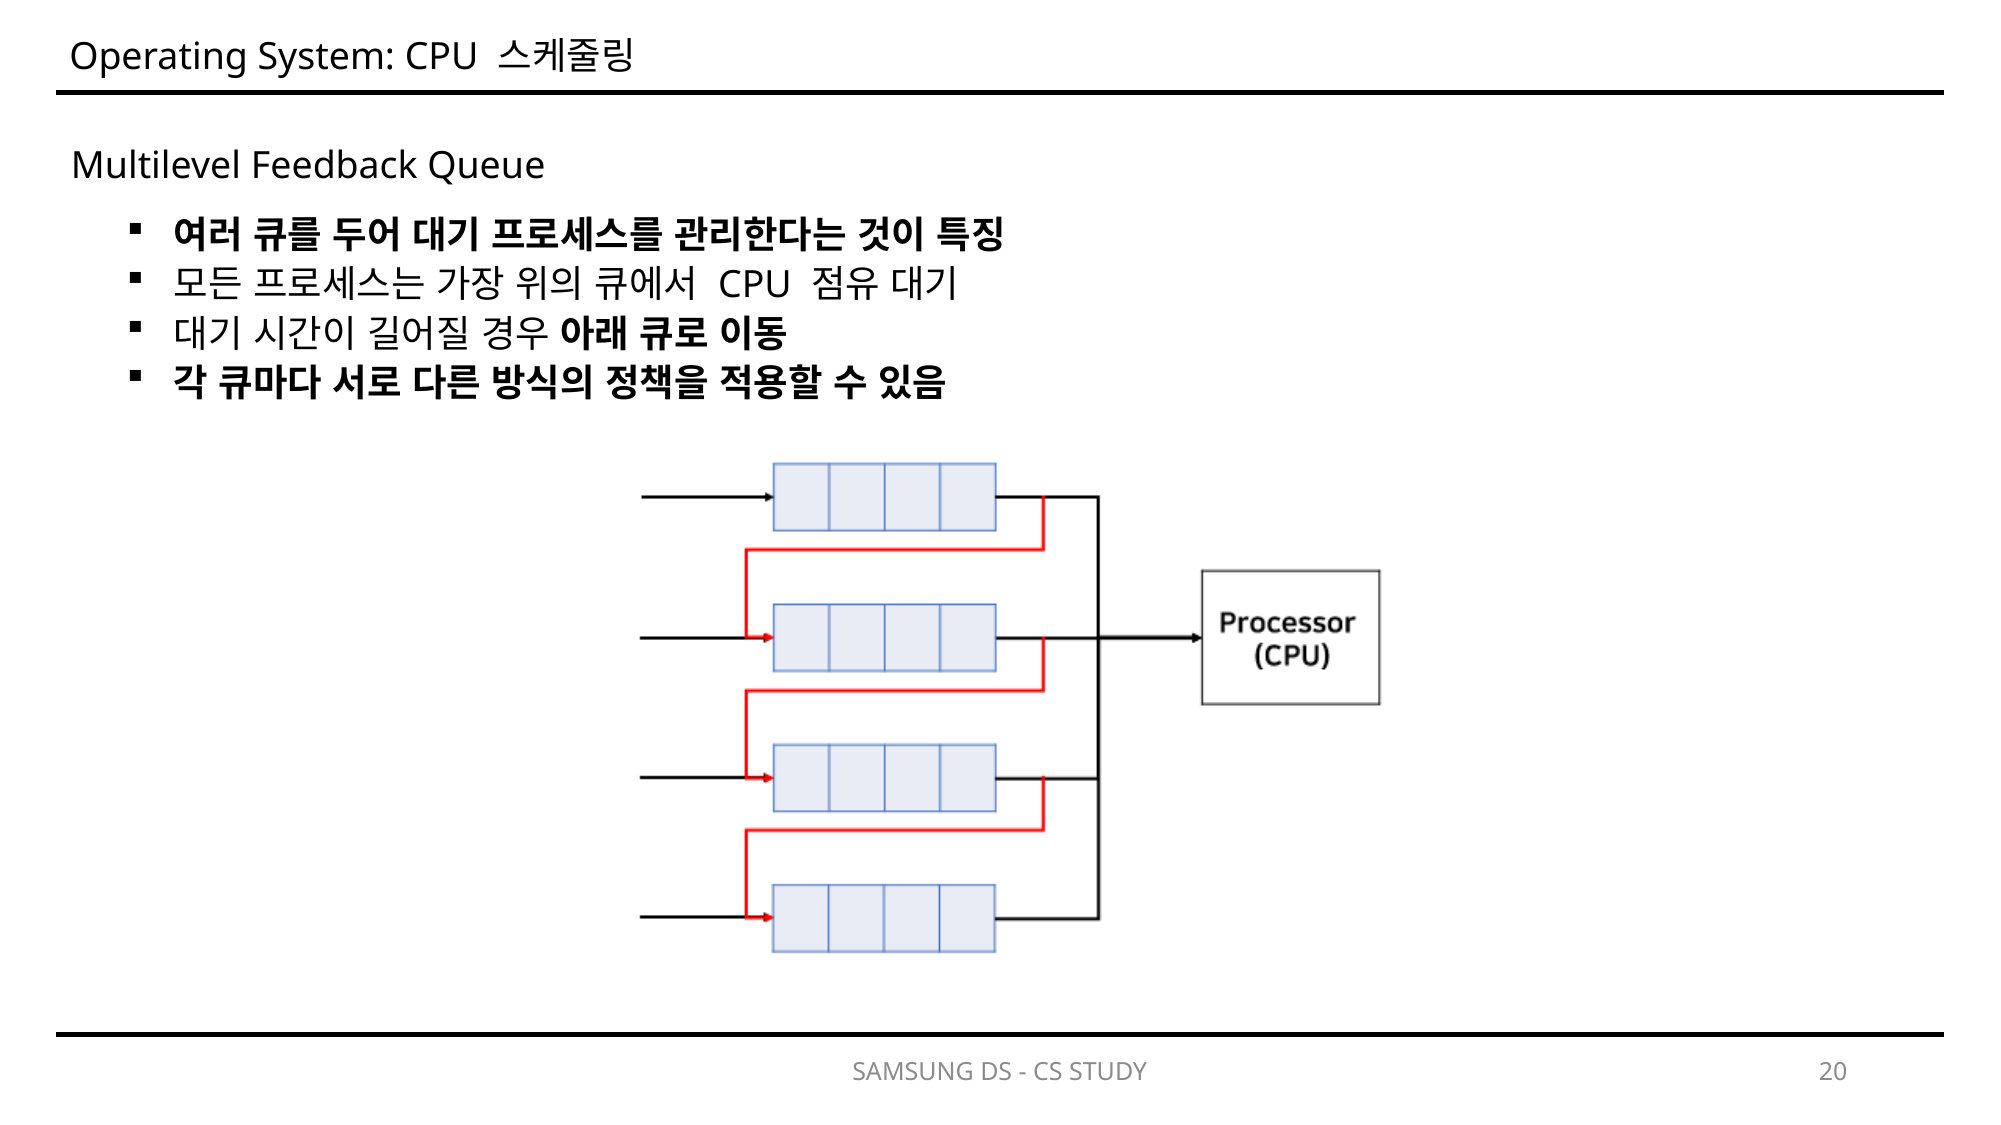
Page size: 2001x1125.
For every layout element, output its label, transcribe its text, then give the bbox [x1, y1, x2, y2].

text_box Operating System: CPU 스케줄링 [54, 25, 1000, 85]
text_box Multilevel Feedback Queue [55, 134, 950, 194]
footer SAMSUNG DS - CS STUDY [662, 1042, 1338, 1103]
slide_number 20 [1412, 1042, 1863, 1103]
picture [257, 455, 1743, 958]
text_box 여러 큐를 두어 대기 프로세스를 관리한다는 것이 특징 모든 프로세스는 가장 위의 큐에서 CPU 점유 대기 대기 시간이 길어질 경우 아래 큐로 이동 각 큐마다 서로 다른 방식의 정책을 적용할 수 있음 [112, 203, 1888, 412]
